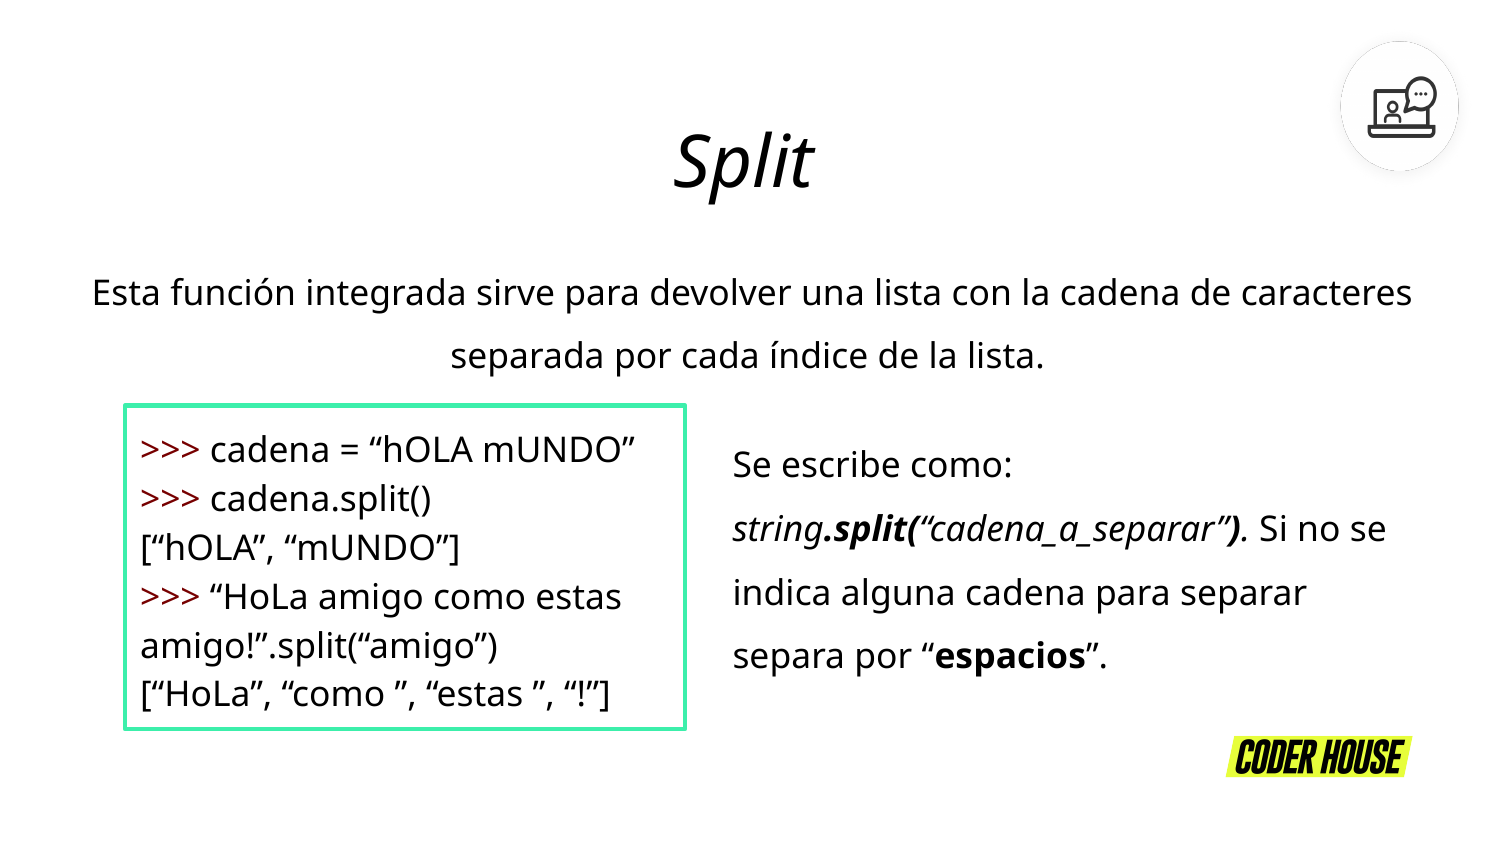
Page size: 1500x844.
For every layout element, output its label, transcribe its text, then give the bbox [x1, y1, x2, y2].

text_box Esta función integrada sirve para devolver una lista con la cadena de caracteres separada por cada índice de la lista. [71, 233, 1434, 392]
text_box Se escribe como: string.split(“cadena_a_separar”). Si no se indica alguna cadena para separar separa por “espacios”. [717, 405, 1410, 691]
text_box >>> cadena = “hOLA mUNDO” >>> cadena.split() [“hOLA”, “mUNDO”] >>> “HoLa amigo como estas amigo!”.split(“amigo”) [“HoLa”, “como ”, “estas ”, “!”] [124, 405, 685, 729]
text_box Split [407, 76, 1081, 233]
picture [1326, 25, 1474, 188]
picture [1221, 728, 1417, 784]
